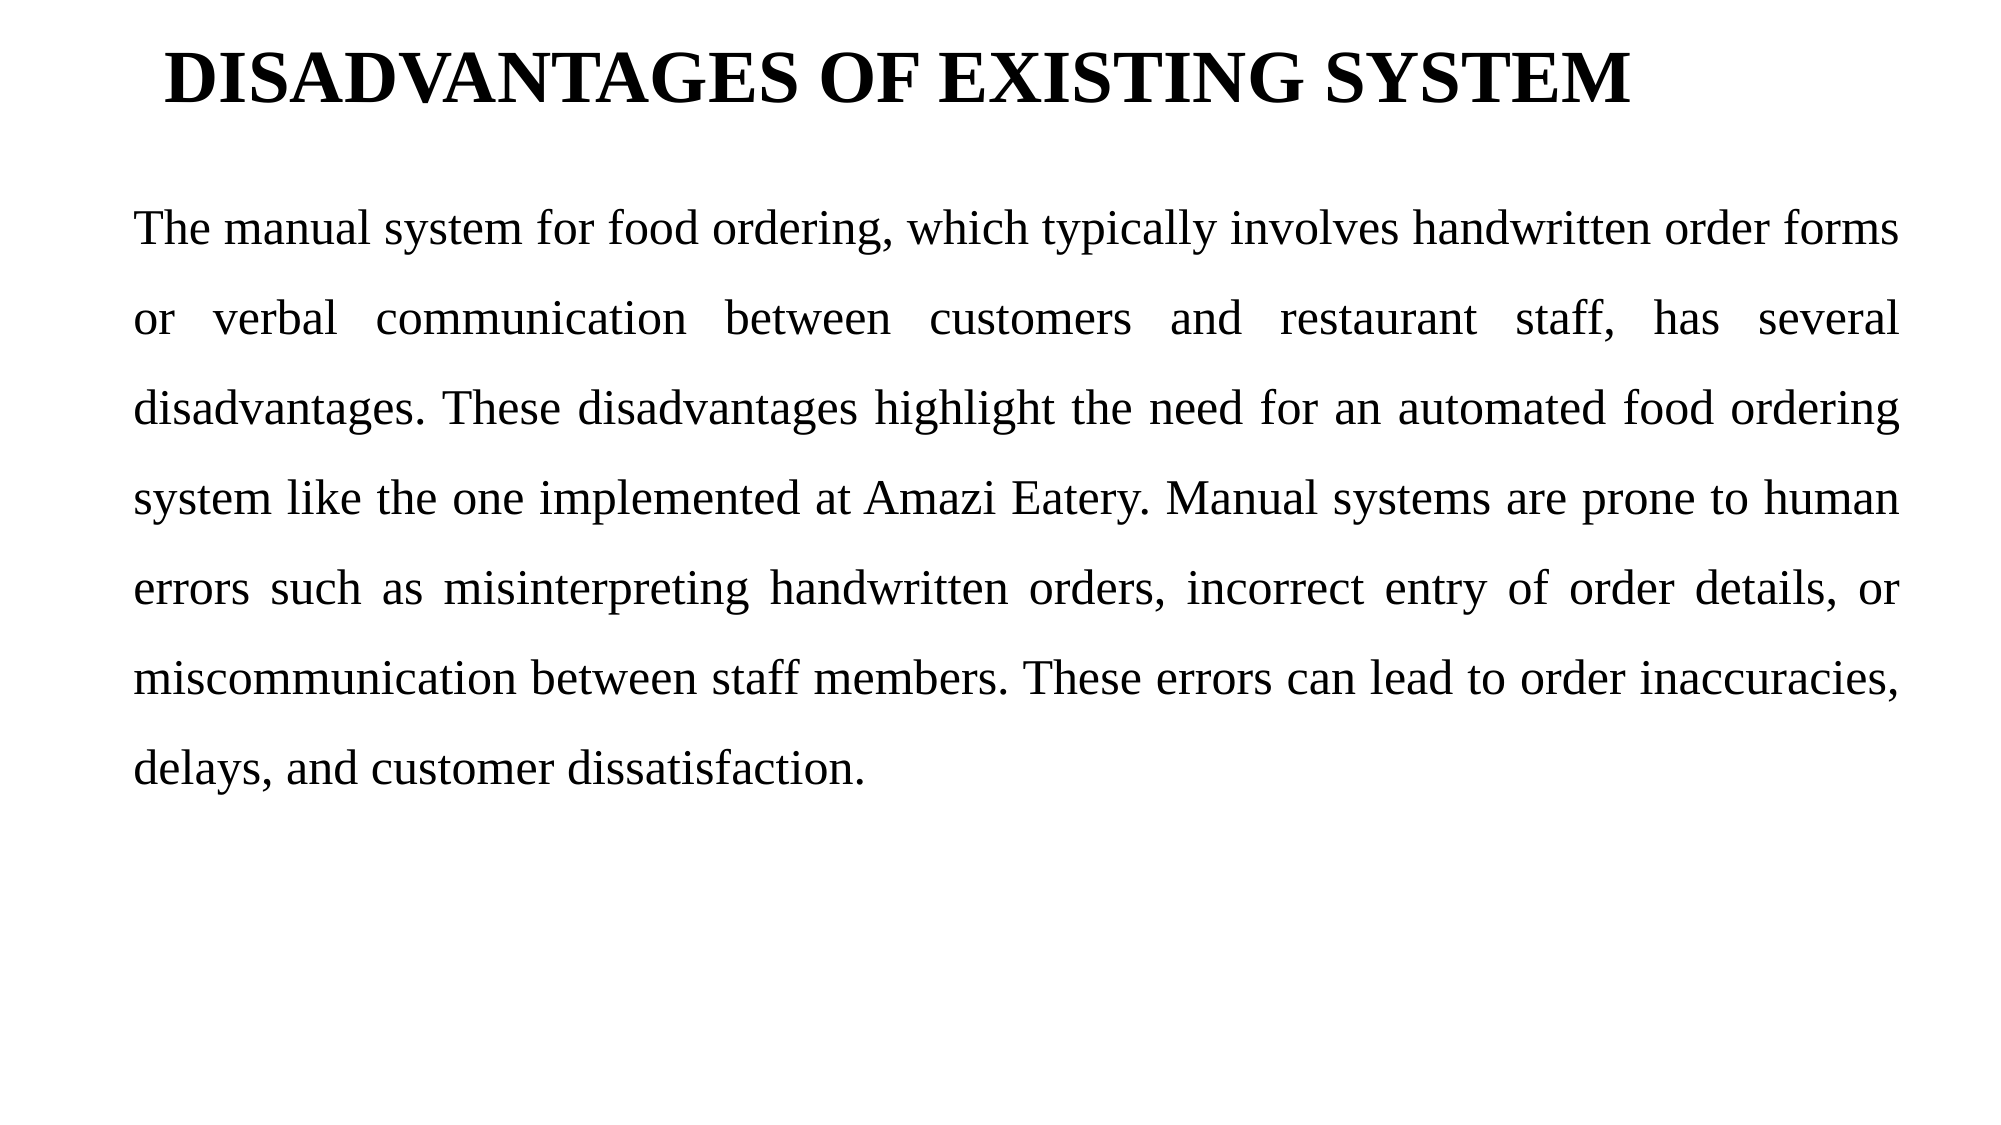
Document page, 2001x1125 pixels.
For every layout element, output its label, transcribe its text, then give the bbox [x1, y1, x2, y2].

title DISADVANTAGES OF EXISTING SYSTEM [149, 0, 1851, 156]
text_box The manual system for food ordering, which typically involves handwritten order forms or verbal communication between customers and restaurant staff, has several disadvantages. These disadvantages highlight the need for an automated food ordering system like the one implemented at Amazi Eatery. Manual systems are prone to human errors such as misinterpreting handwritten orders, incorrect entry of order details, or miscommunication between staff members. These errors can lead to order inaccuracies, delays, and customer dissatisfaction. [118, 156, 1917, 802]
